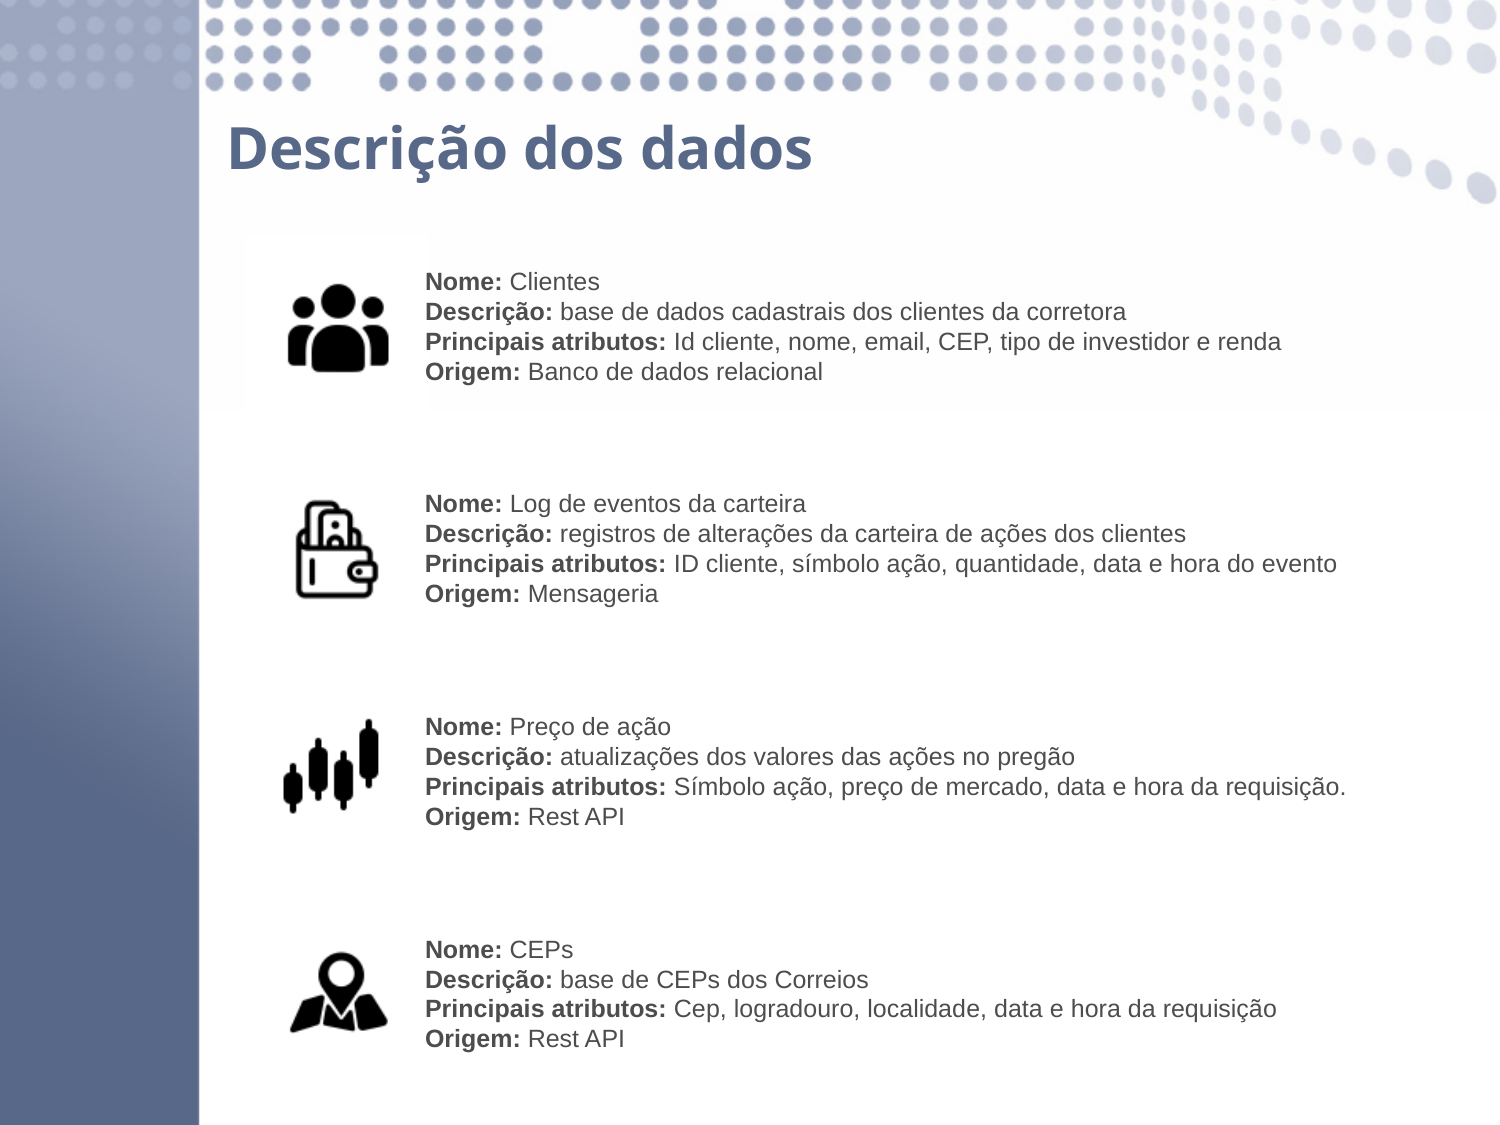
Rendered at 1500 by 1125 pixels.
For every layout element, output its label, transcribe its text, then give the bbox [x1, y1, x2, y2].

text_box Nome: Preço de ação Descrição: atualizações dos valores das ações no pregão Principais atributos: Símbolo ação, preço de mercado, data e hora da requisição. Origem: Rest API [410, 703, 1407, 838]
title Descrição dos dados [210, 105, 1173, 188]
picture [0, 0, 1500, 1125]
text_box Nome: CEPs Descrição: base de CEPs dos Correios Principais atributos: Cep, logradouro, localidade, data e hora da requisição Origem: Rest API [410, 925, 1336, 1061]
text_box Nome: Log de eventos da carteira Descrição: registros de alterações da carteira de ações dos clientes Principais atributos: ID cliente, símbolo ação, quantidade, data e hora do evento Origem: Mensageria [415, 480, 1383, 615]
text_box Nome: Clientes Descrição: base de dados cadastrais dos clientes da corretora Principais atributos: Id cliente, nome, email, CEP, tipo de investidor e renda Origem: Banco de dados relacional [433, 257, 1301, 393]
